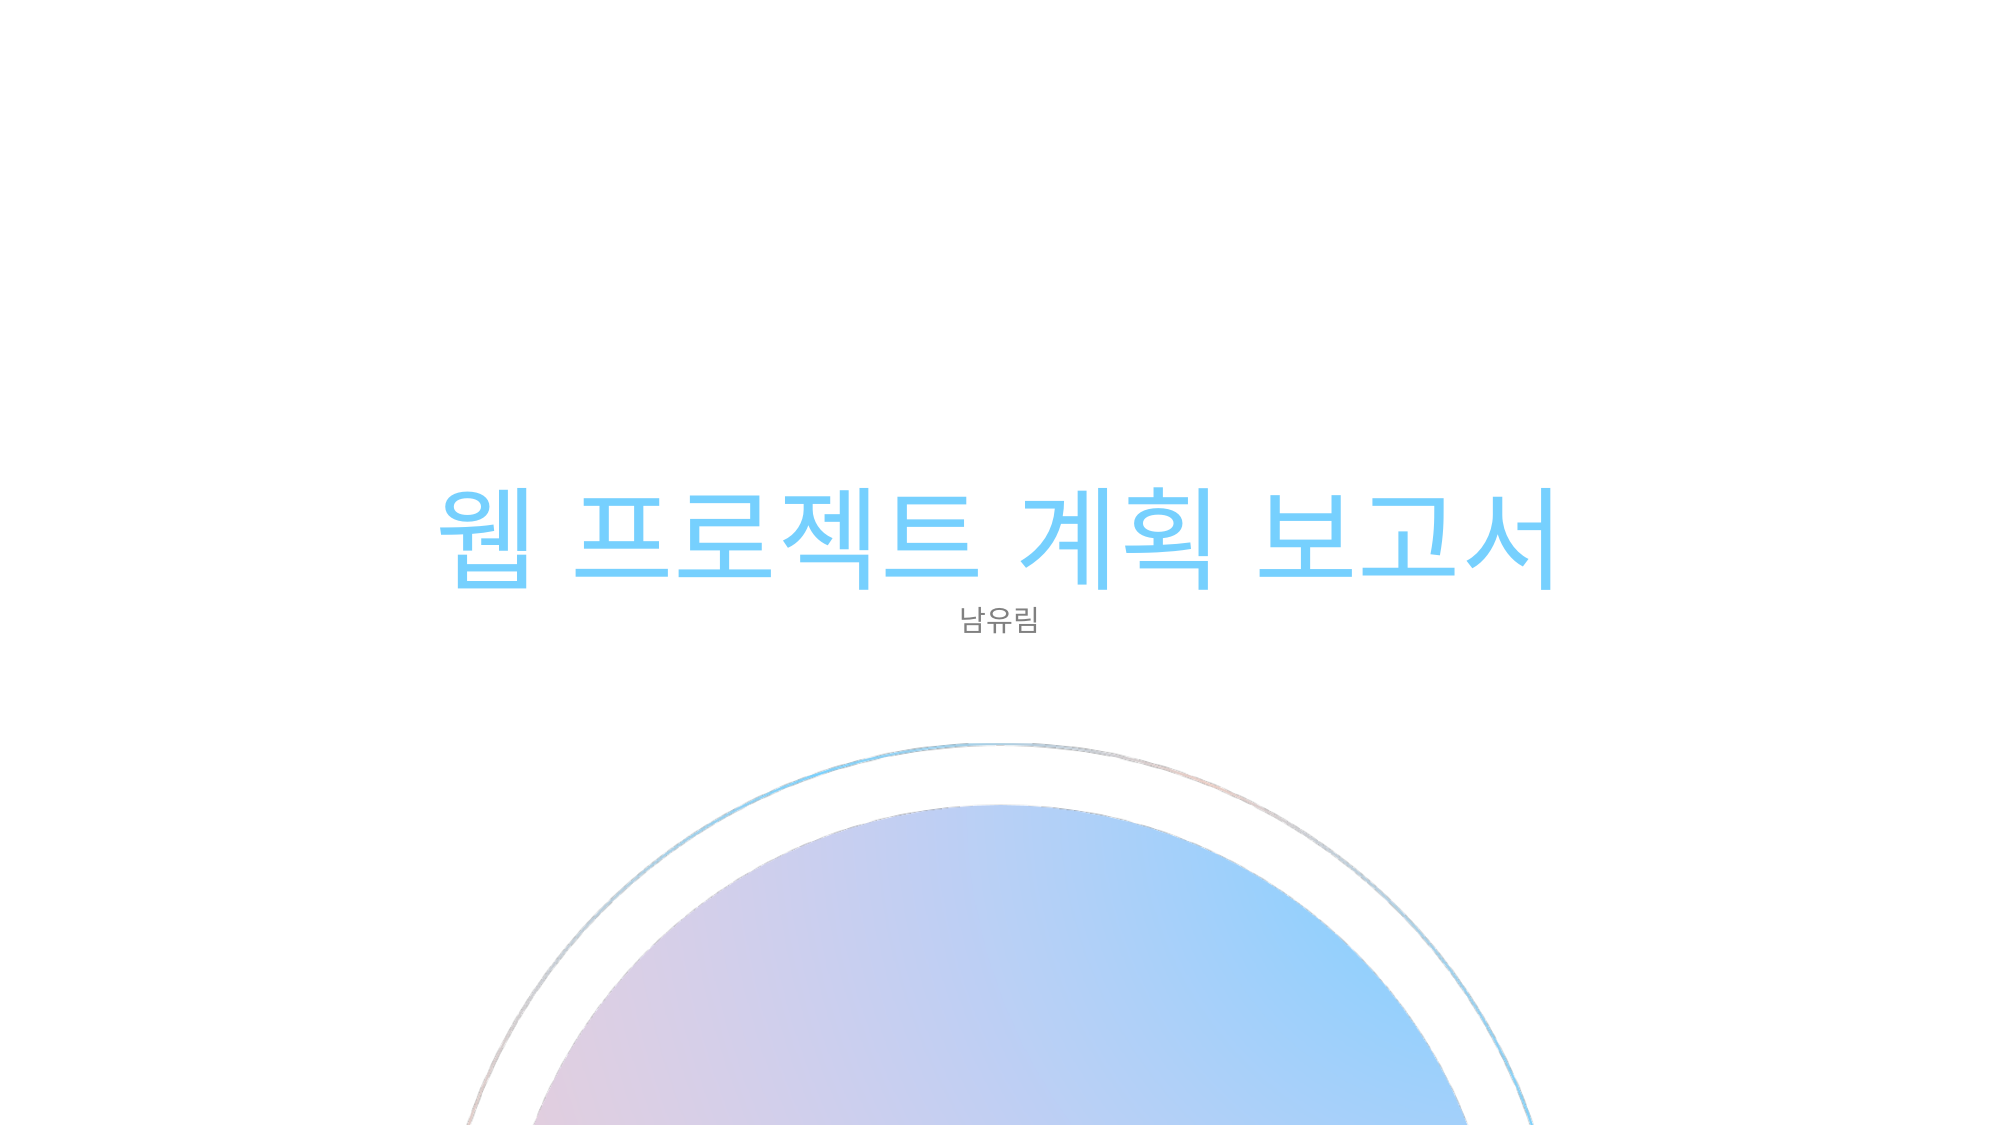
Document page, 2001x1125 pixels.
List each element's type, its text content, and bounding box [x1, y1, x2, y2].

picture [437, 742, 1563, 1125]
text_box 웹 프로젝트 계획 보고서 [420, 461, 1580, 611]
text_box 남유림 [944, 611, 1056, 645]
